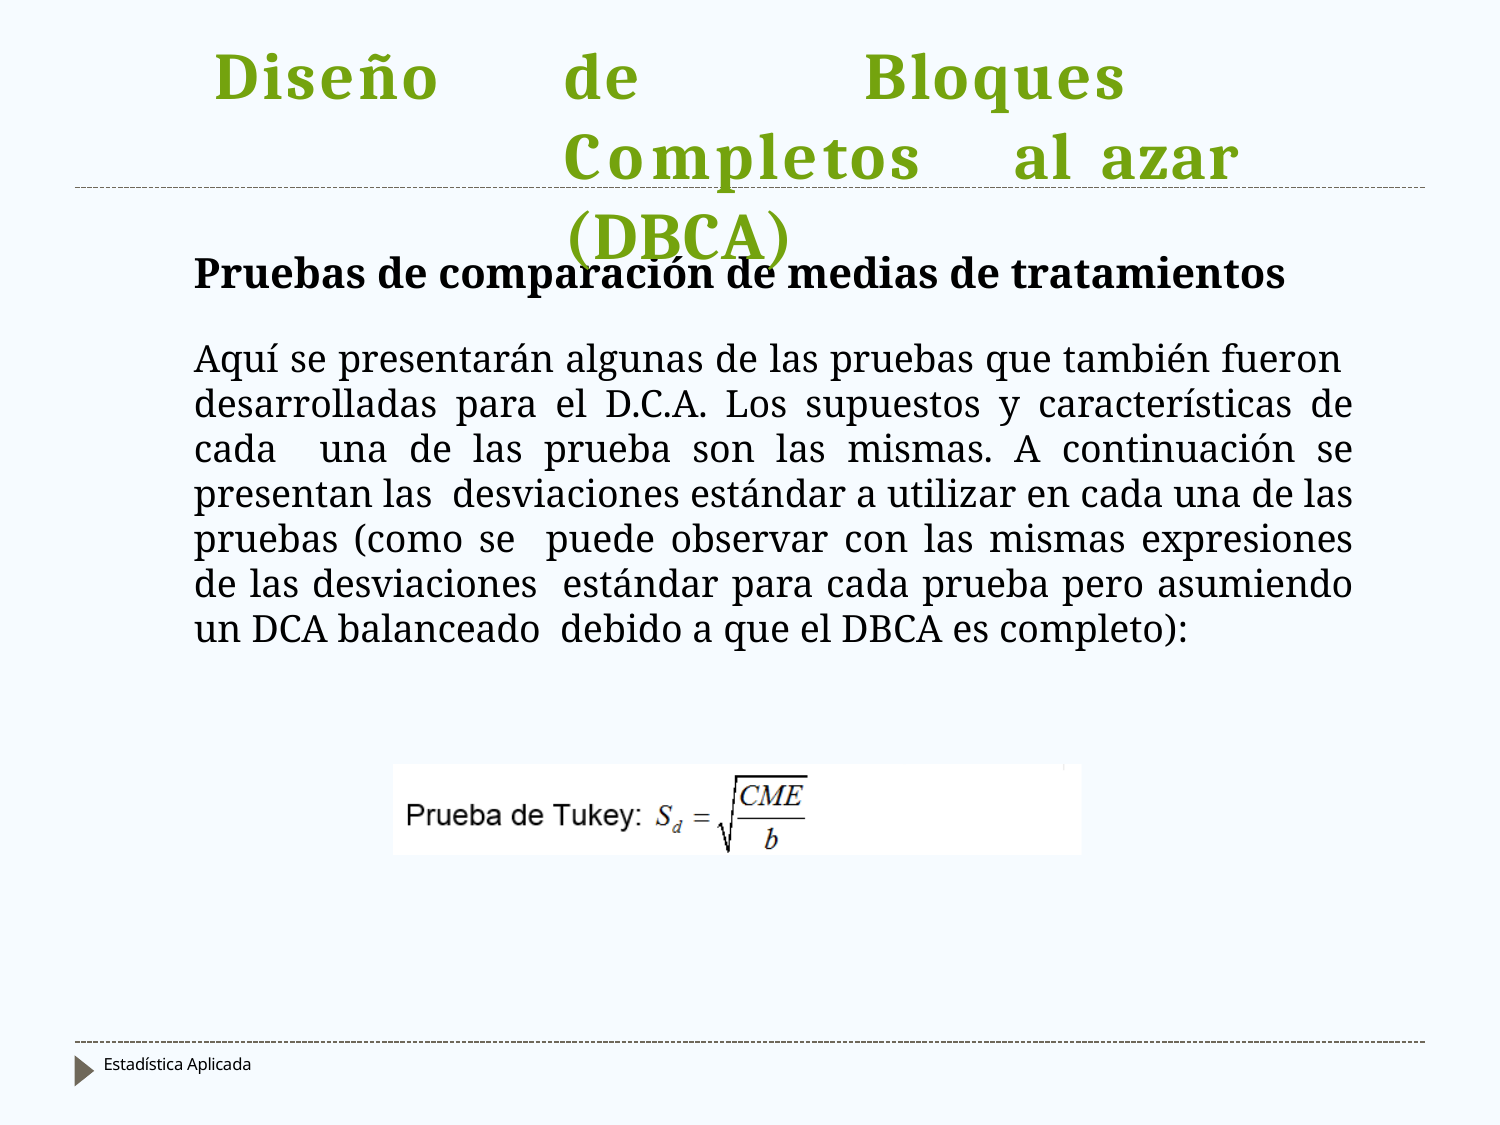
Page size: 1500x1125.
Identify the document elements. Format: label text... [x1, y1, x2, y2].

title Diseño de Bloques Completos al azar (DBCA) [212, 30, 1323, 273]
picture [392, 763, 1082, 855]
text_box Pruebas de comparación de medias de tratamientos Aquí se presentarán algunas de las pruebas que también fueron desarrolladas para el D.C.A. Los supuestos y características de cada una de las prueba son las mismas. A continuación se presentan las desviaciones estándar a utilizar en cada una de las pruebas (como se puede observar con las mismas expresiones de las desviaciones estándar para cada prueba pero asumiendo un DCA balanceado debido a que el DBCA es completo): [191, 244, 1355, 650]
footer Estadística Aplicada [101, 1052, 394, 1125]
